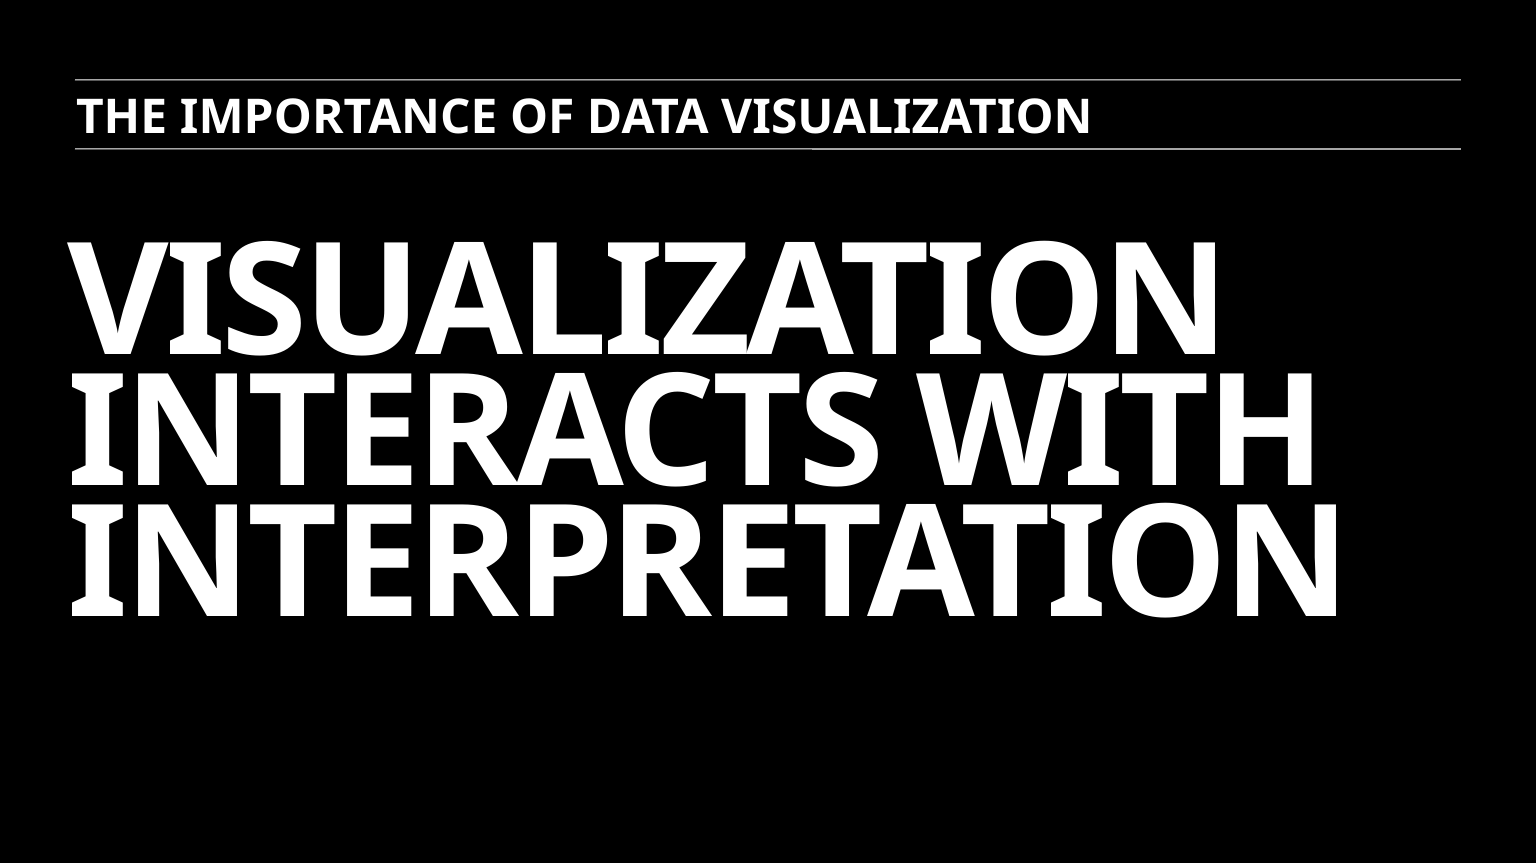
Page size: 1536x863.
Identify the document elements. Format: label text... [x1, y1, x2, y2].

title Visualization INTERACTS WITH INTERPRETATION [57, 243, 1440, 832]
list THE IMPORTANCE OF DATA VISUALIZATION [60, 81, 1111, 132]
